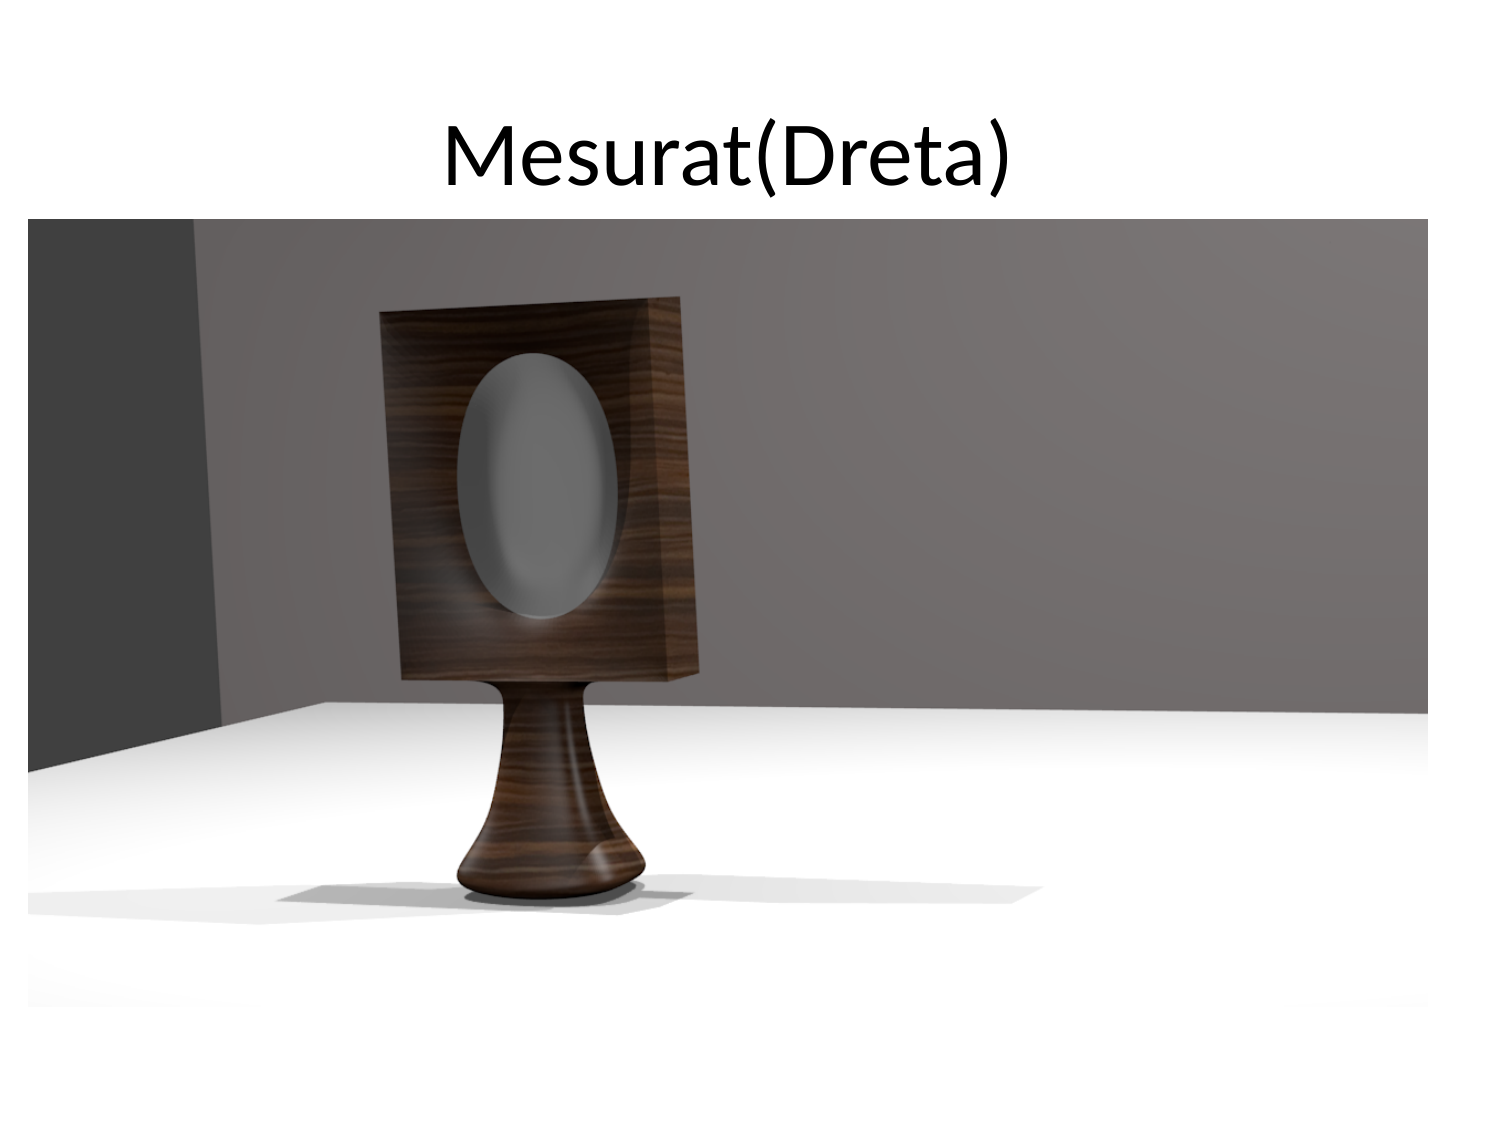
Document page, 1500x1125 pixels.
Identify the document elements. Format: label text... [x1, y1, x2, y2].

picture [27, 219, 1429, 1007]
title Mesurat(Dreta) [53, 54, 1404, 218]
